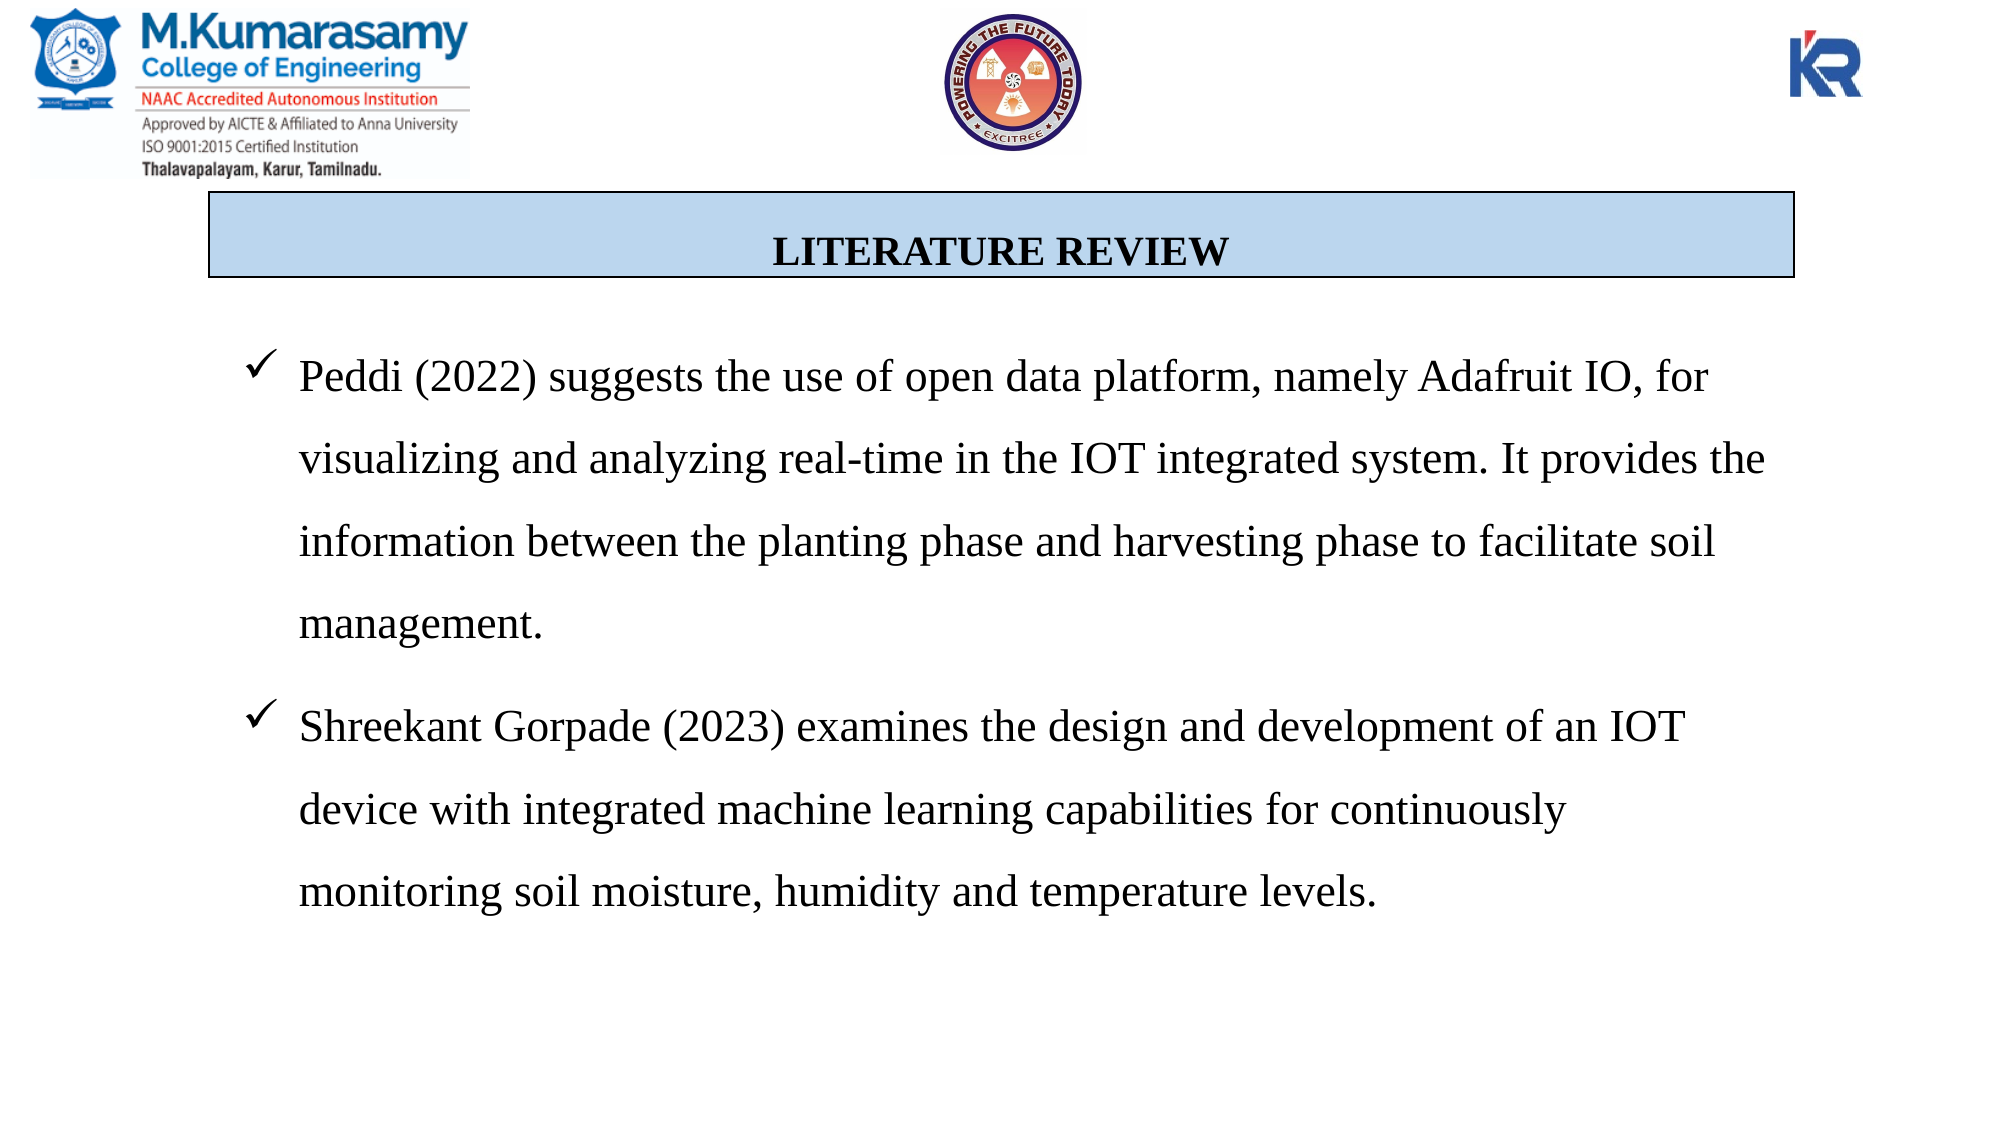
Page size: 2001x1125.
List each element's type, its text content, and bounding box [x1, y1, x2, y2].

title LITERATURE REVIEW [208, 191, 1794, 278]
list Peddi (2022) suggests the use of open data platform, namely Adafruit IO, for visualizing and analyzing real-time in the IOT integrated system. It provides the information between the planting phase and harvesting phase to facilitate soil management. Shreekant Gorpade (2023) examines the design and development of an IOT device with integrated machine learning capabilities for continuously monitoring soil moisture, humidity and temperature levels. [208, 310, 1794, 1014]
picture [940, 8, 1087, 155]
picture [1790, 30, 1863, 97]
picture [30, 8, 470, 179]
